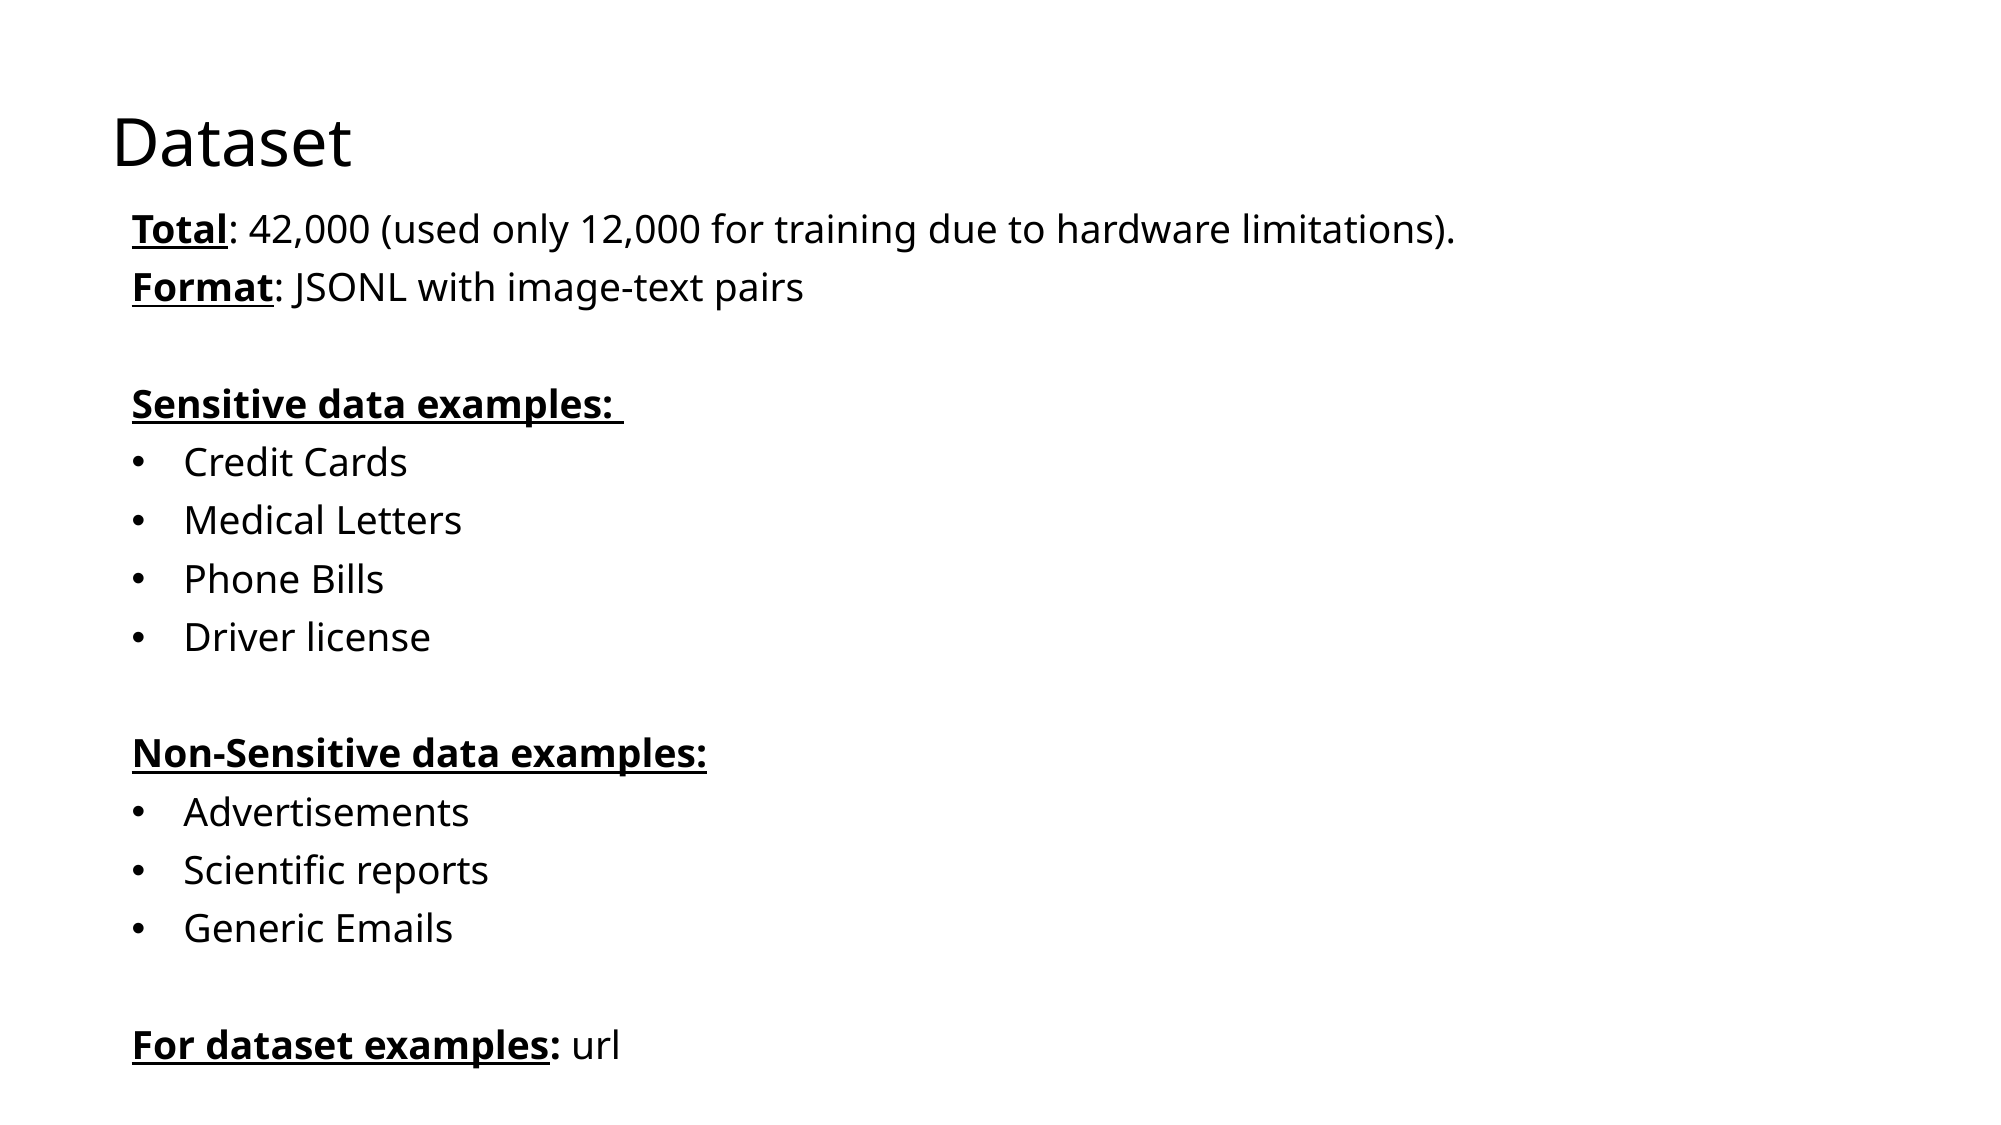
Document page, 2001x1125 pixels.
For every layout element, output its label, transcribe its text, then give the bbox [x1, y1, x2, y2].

subtitle Total: 42,000 (used only 12,000 for training due to hardware limitations). Format: JSONL with image-text pairs Sensitive data examples: Credit Cards Medical Letters Phone Bills Driver license Non-Sensitive data examples: Advertisements Scientific reports Generic Emails For dataset examples: url [116, 202, 1957, 1084]
title Dataset [95, 74, 1125, 189]
